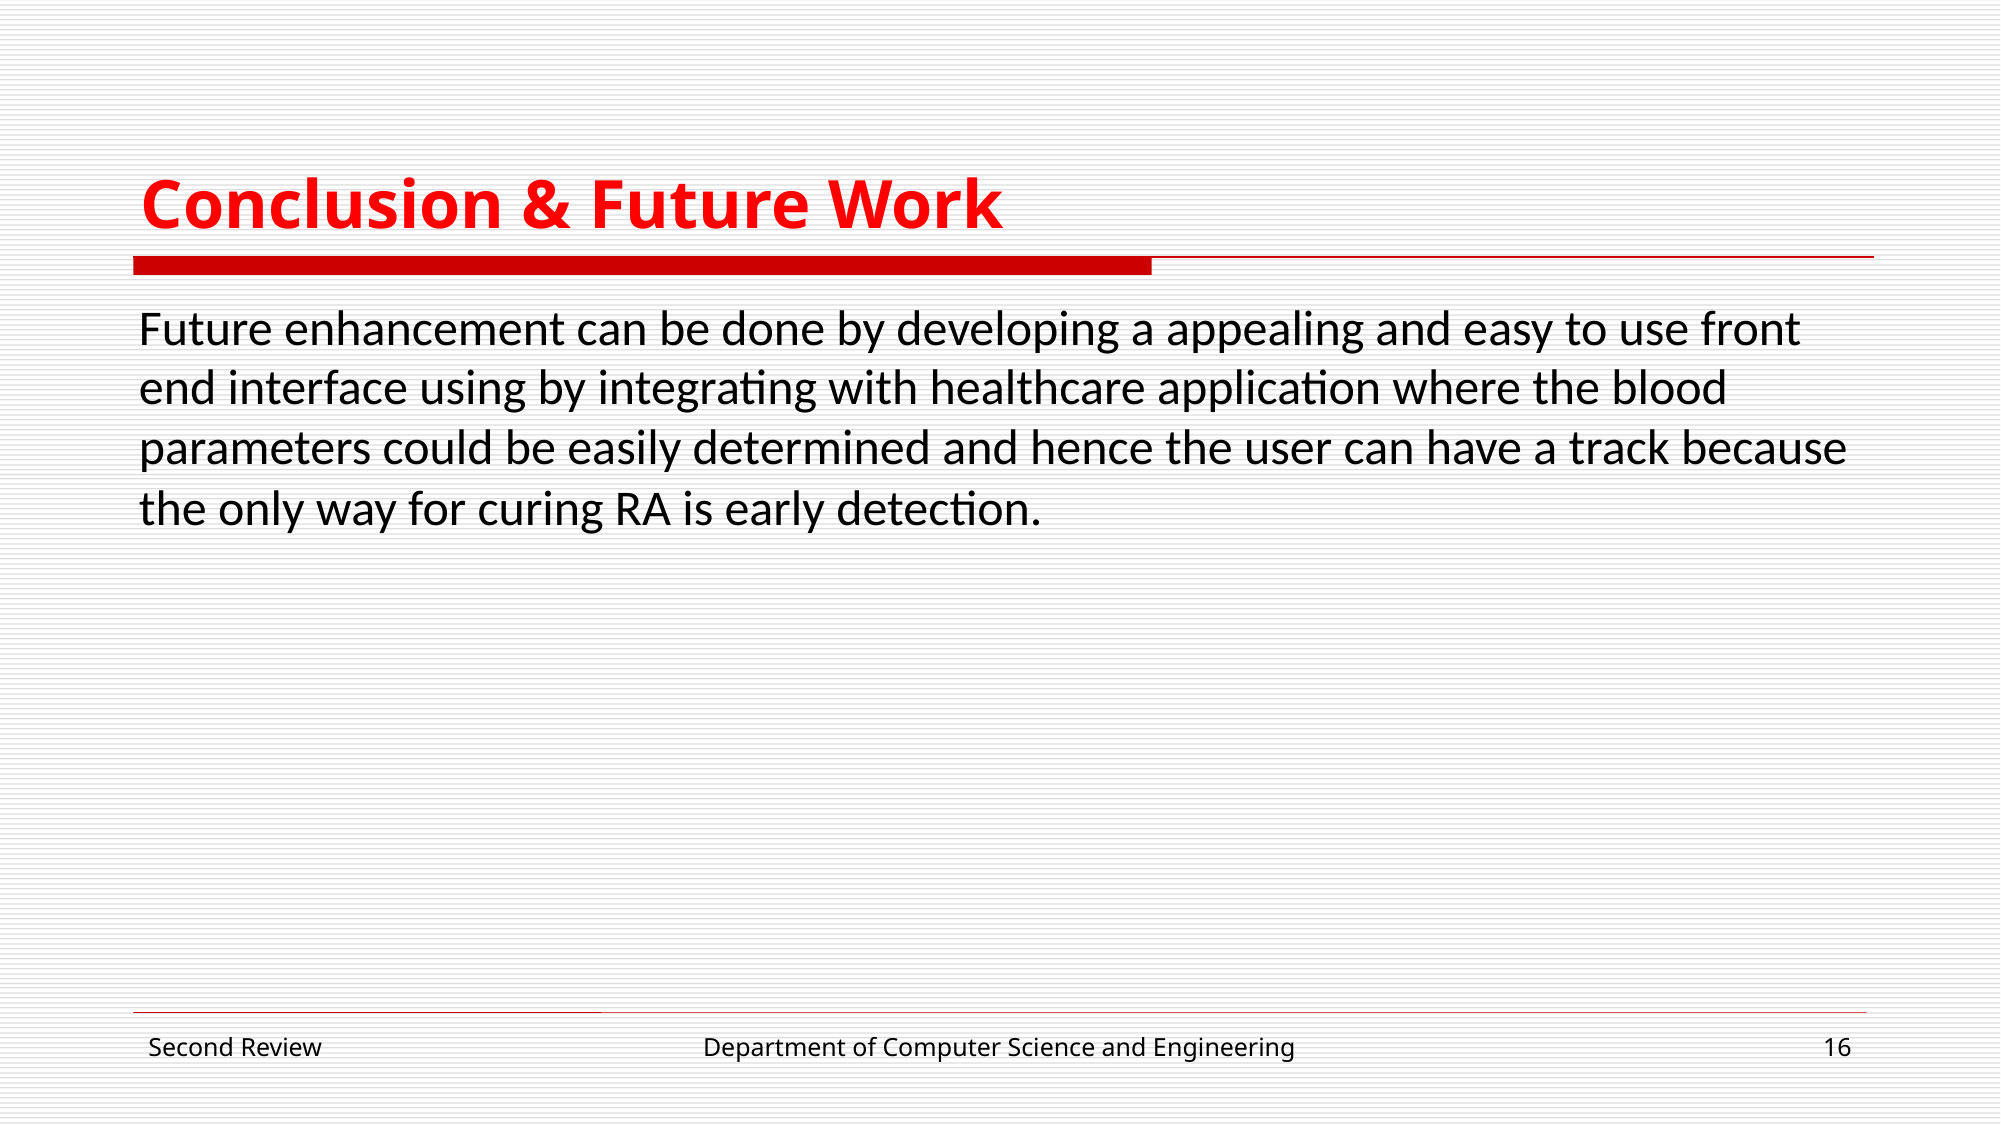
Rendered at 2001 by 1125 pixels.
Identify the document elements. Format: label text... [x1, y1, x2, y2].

footer Department of Computer Science and Engineering [683, 1024, 1317, 1103]
slide_number Second Review [133, 1024, 567, 1103]
picture [0, 0, 2001, 1125]
list Future enhancement can be done by developing a appealing and easy to use front end interface using by integrating with healthcare application where the blood parameters could be easily determined and hence the user can have a track because the only way for curing RA is early detection. [123, 287, 1874, 988]
slide_number 16 [1433, 1024, 1867, 1103]
title Conclusion & Future Work [125, 50, 1876, 250]
